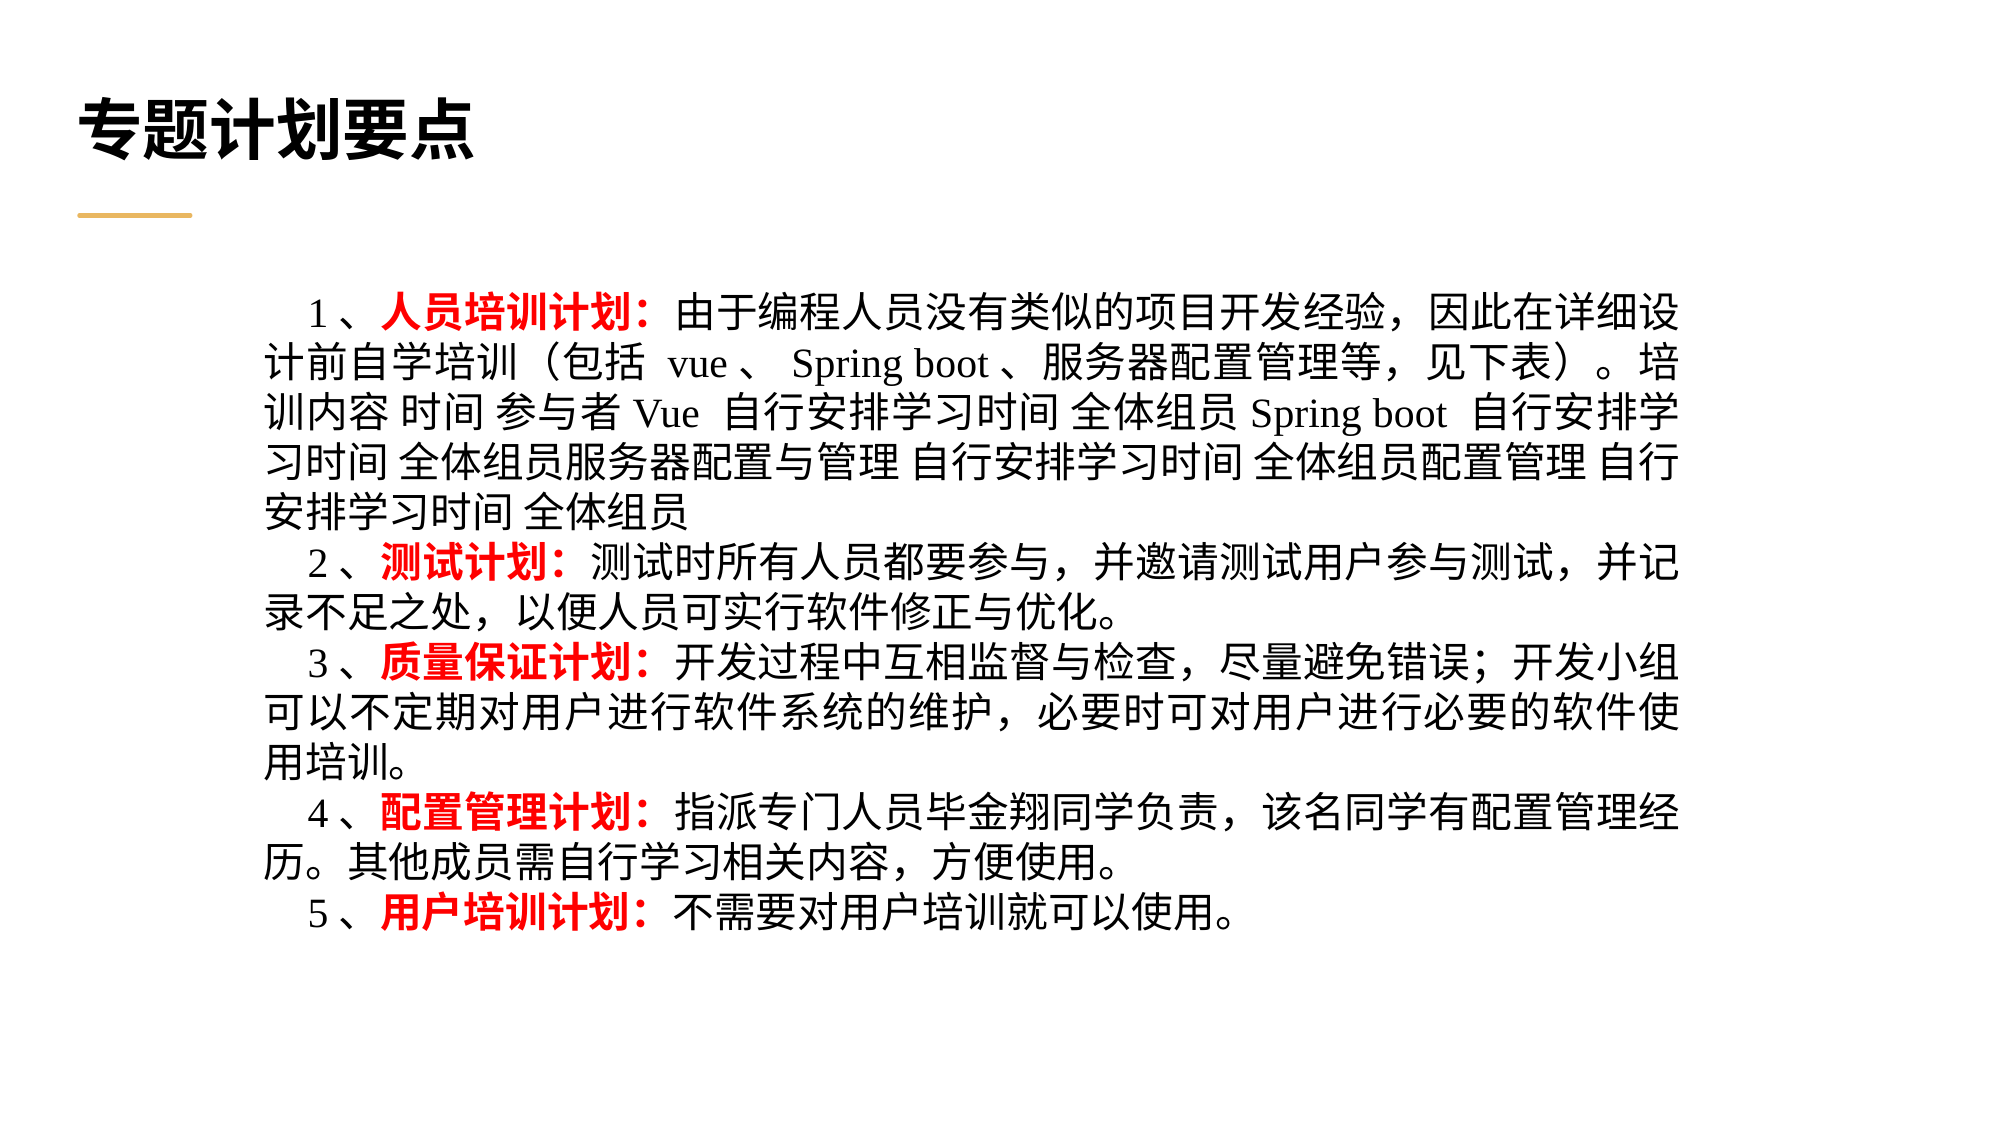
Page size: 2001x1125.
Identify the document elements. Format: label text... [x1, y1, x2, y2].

text_box 1、人员培训计划：由于编程人员没有类似的项目开发经验，因此在详细设计前自学培训（包括 vue、Spring boot、服务器配置管理等，见下表）。培训内容 时间 参与者Vue 自行安排学习时间 全体组员Spring boot 自行安排学习时间 全体组员服务器配置与管理 自行安排学习时间 全体组员配置管理 自行安排学习时间 全体组员 2、测试计划：测试时所有人员都要参与，并邀请测试用户参与测试，并记录不足之处，以便人员可实行软件修正与优化。 3、质量保证计划：开发过程中互相监督与检查，尽量避免错误；开发小组可以不定期对用户进行软件系统的维护，必要时可对用户进行必要的软件使用培训。 4、配置管理计划：指派专门人员毕金翔同学负责，该名同学有配置管理经历。其他成员需自行学习相关内容，方便使用。 5、用户培训计划：不需要对用户培训就可以使用。 [248, 278, 1696, 944]
text_box 专题计划要点 [61, 80, 951, 176]
